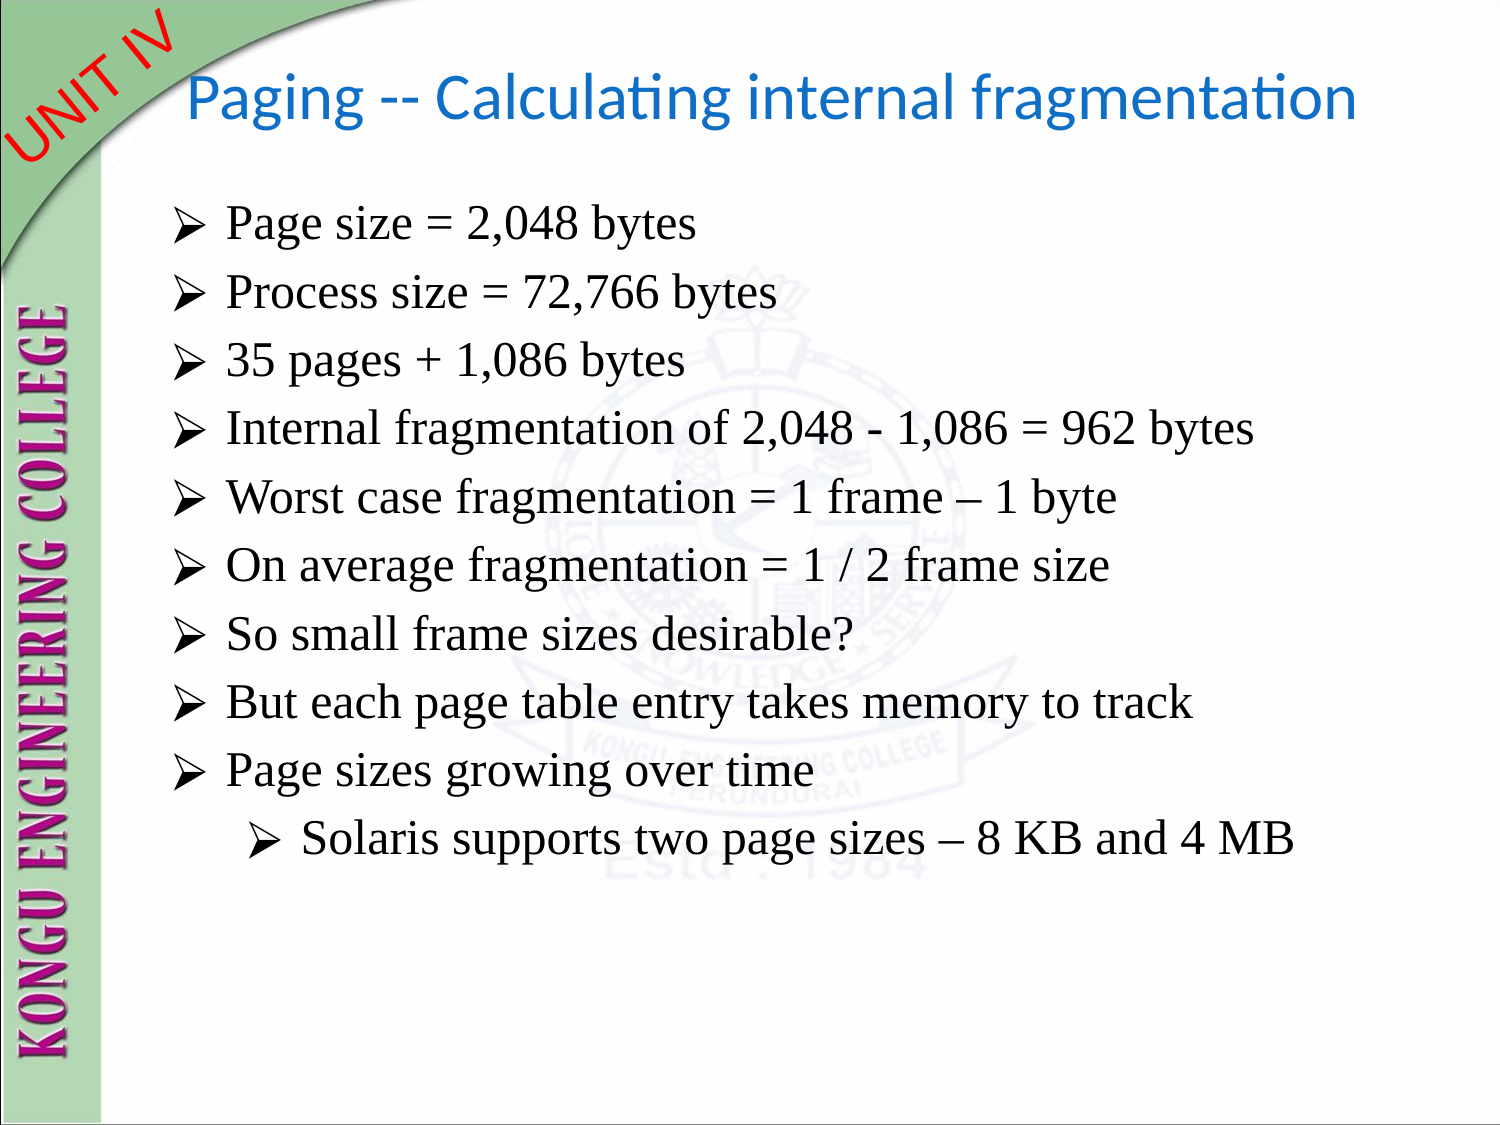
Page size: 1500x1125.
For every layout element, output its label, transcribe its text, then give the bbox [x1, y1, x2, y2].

title Paging -- Calculating internal fragmentation [158, 28, 1388, 134]
list Page size = 2,048 bytes Process size = 72,766 bytes 35 pages + 1,086 bytes Internal fragmentation of 2,048 - 1,086 = 962 bytes Worst case fragmentation = 1 frame – 1 byte On average fragmentation = 1 / 2 frame size So small frame sizes desirable? But each page table entry takes memory to track Page sizes growing over time Solaris supports two page sizes – 8 KB and 4 MB [135, 182, 1365, 943]
picture [0, 0, 1500, 1125]
